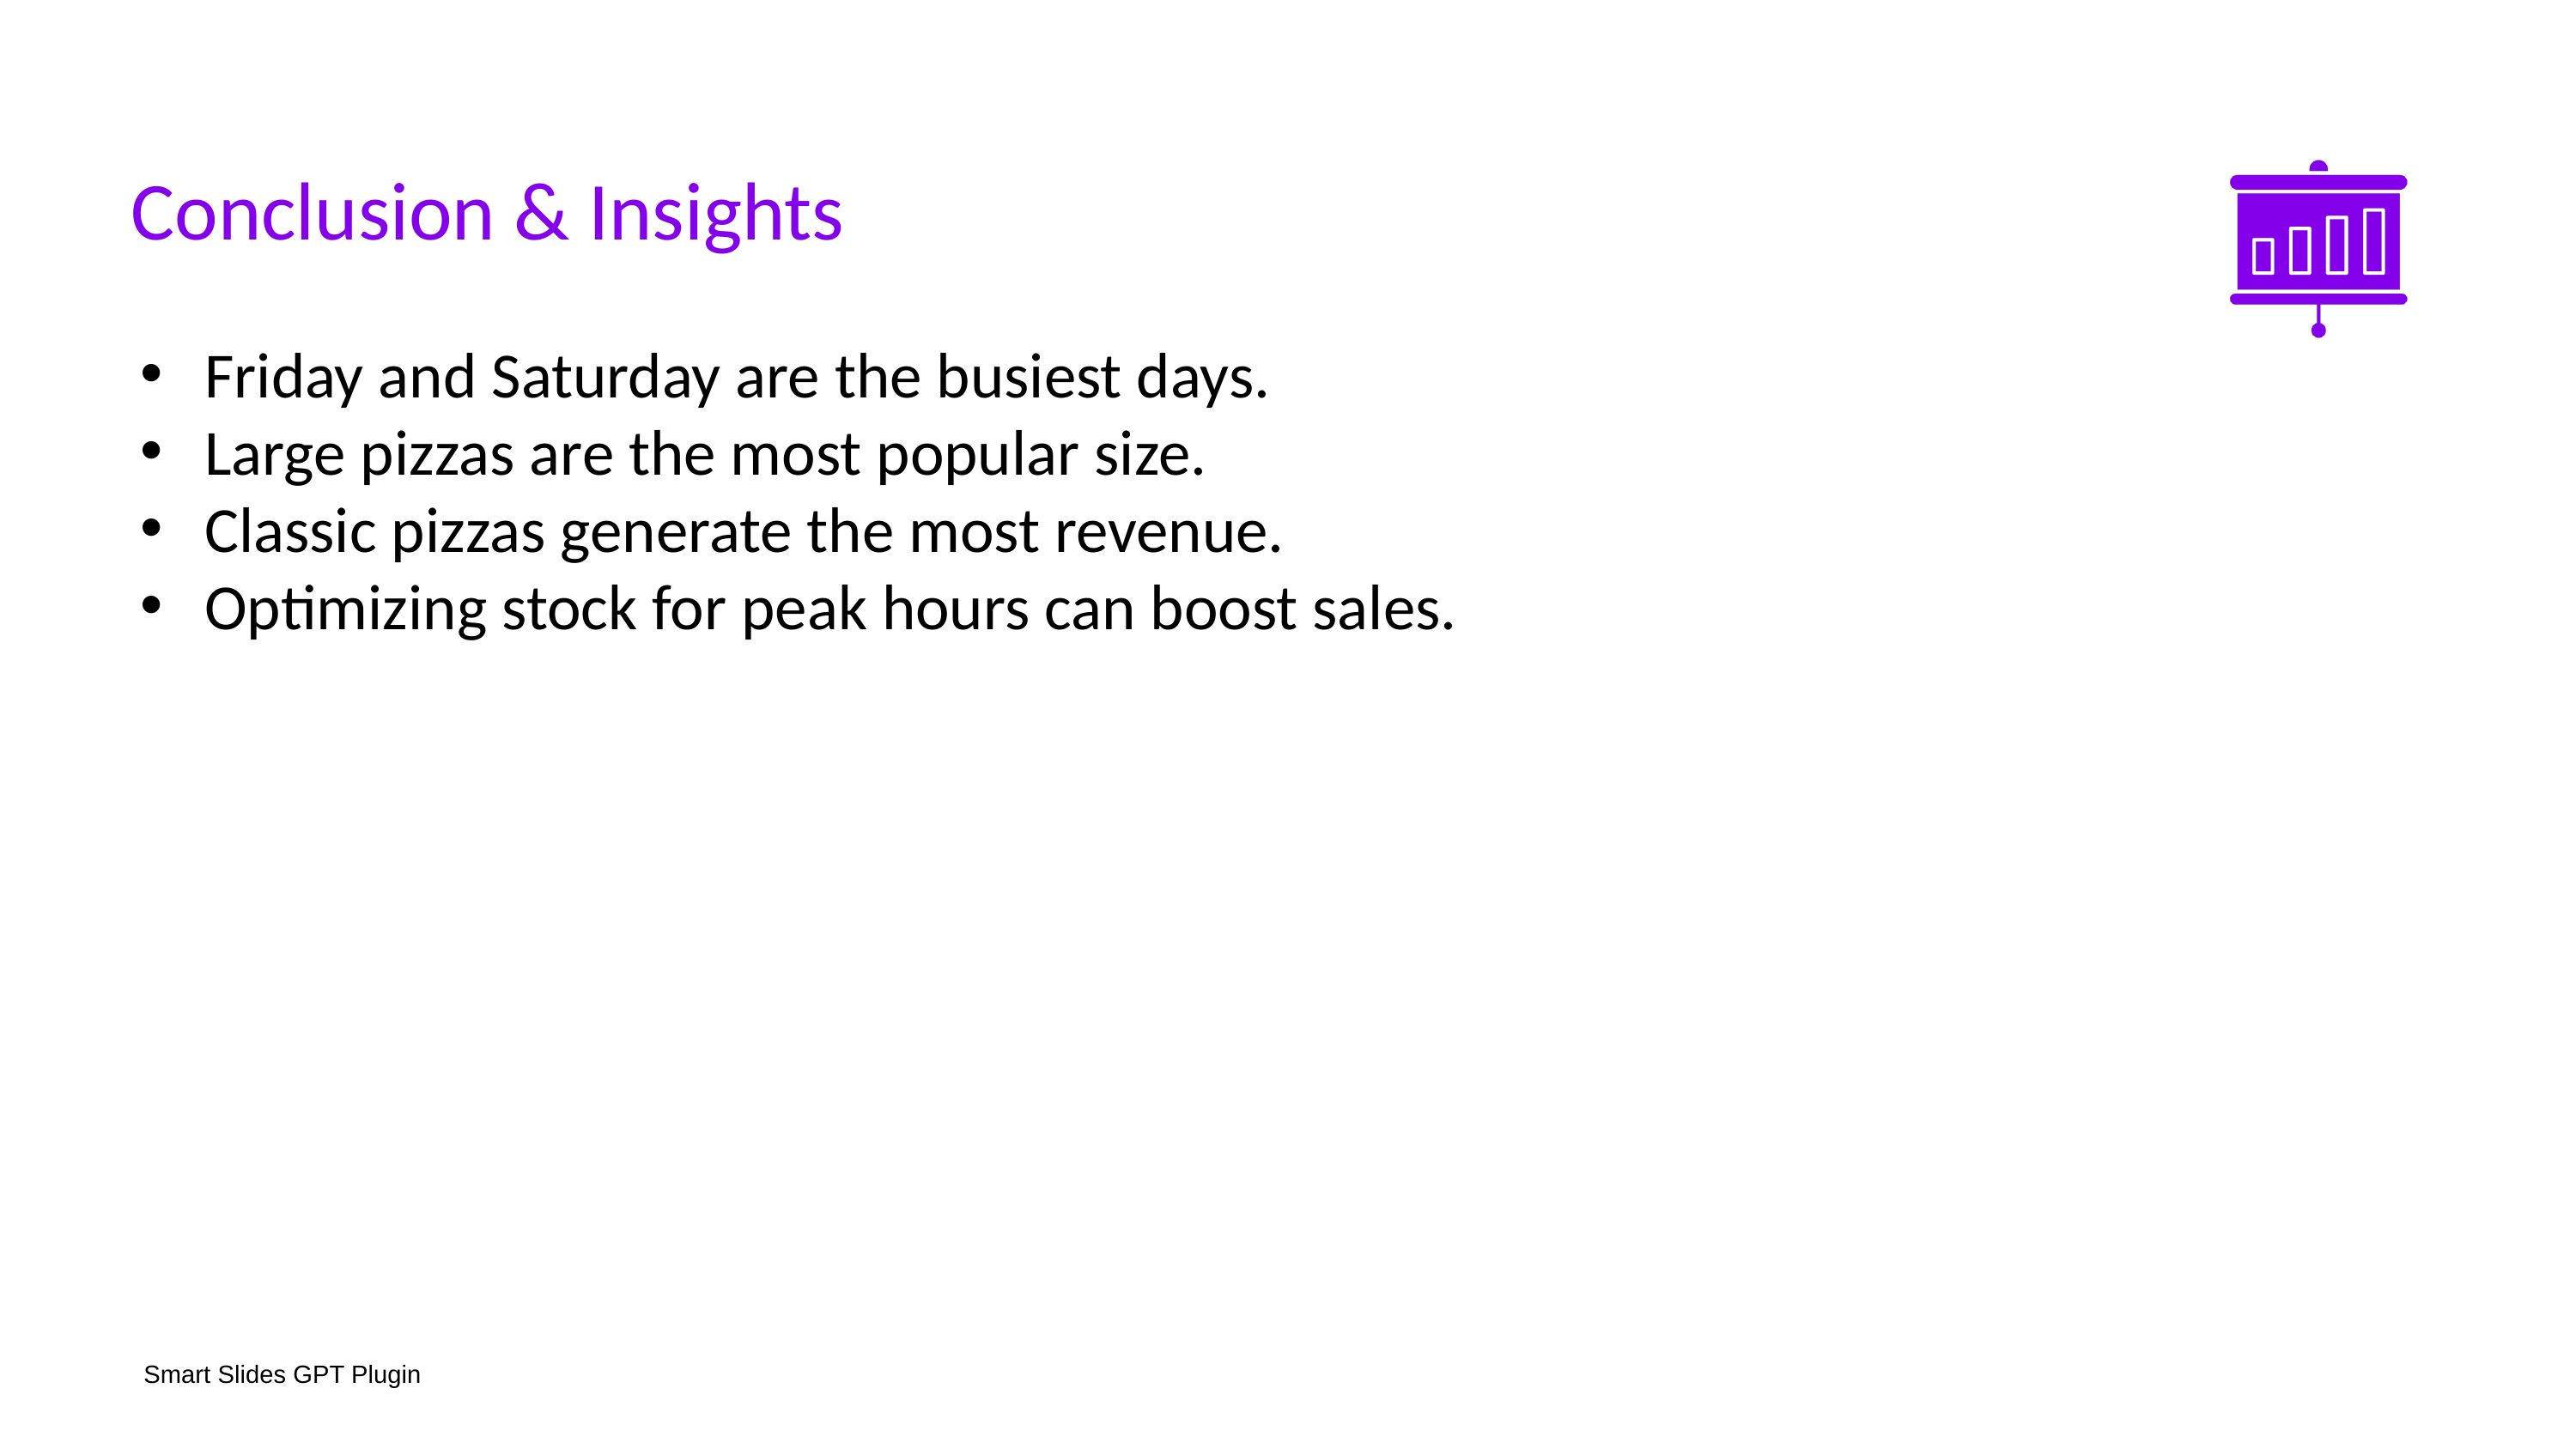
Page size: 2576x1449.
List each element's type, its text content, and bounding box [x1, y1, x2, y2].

picture [2189, 144, 2447, 382]
list Friday and Saturday are the busiest days. Large pizzas are the most popular size. Classic pizzas generate the most revenue. Optimizing stock for peak hours can boost sales. [129, 320, 2098, 1352]
title Conclusion & Insights [131, 144, 2099, 283]
